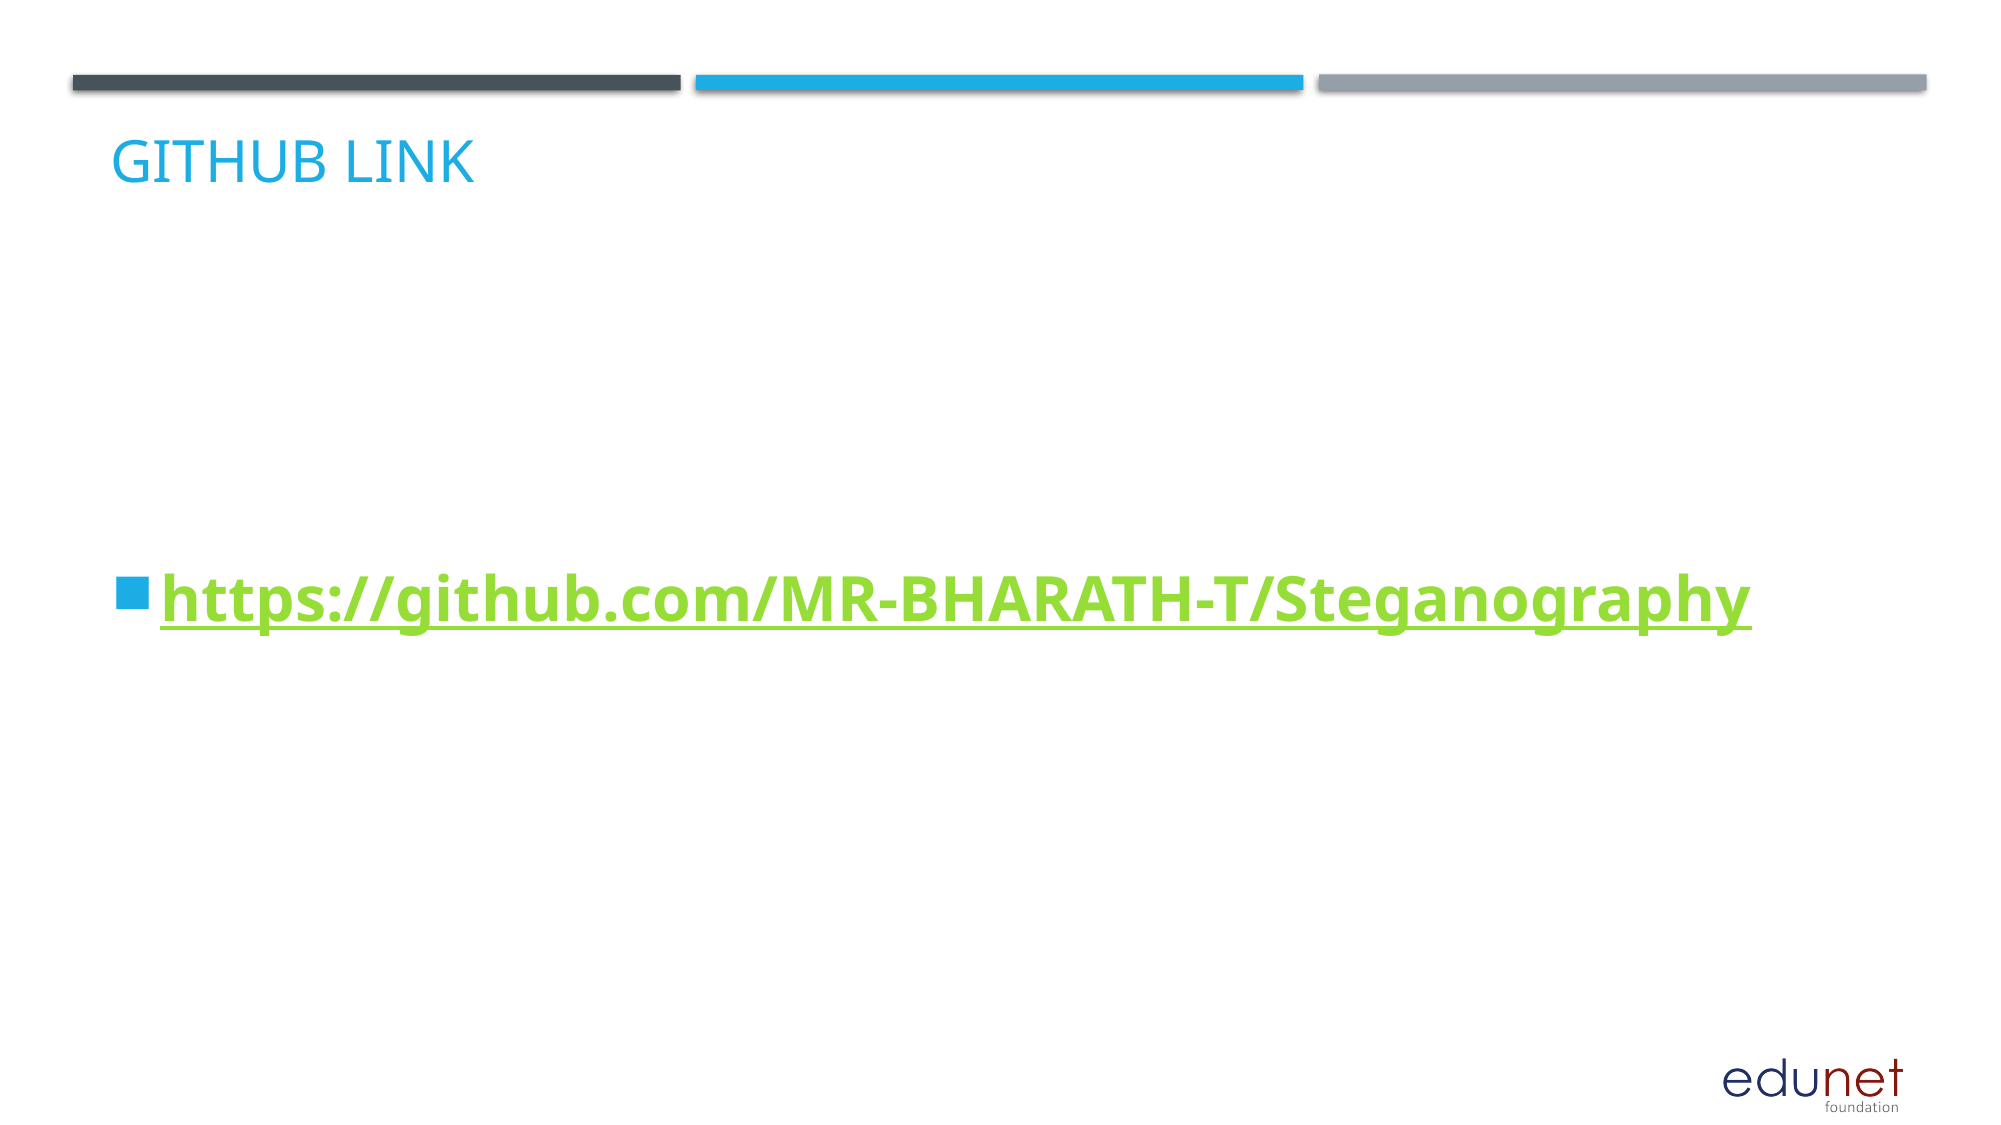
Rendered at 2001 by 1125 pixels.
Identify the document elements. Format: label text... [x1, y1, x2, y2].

picture [1719, 1056, 1905, 1116]
list https://github.com/MR-BHARATH-T/Steganography [95, 213, 1905, 981]
title GitHub Link [95, 115, 1905, 203]
